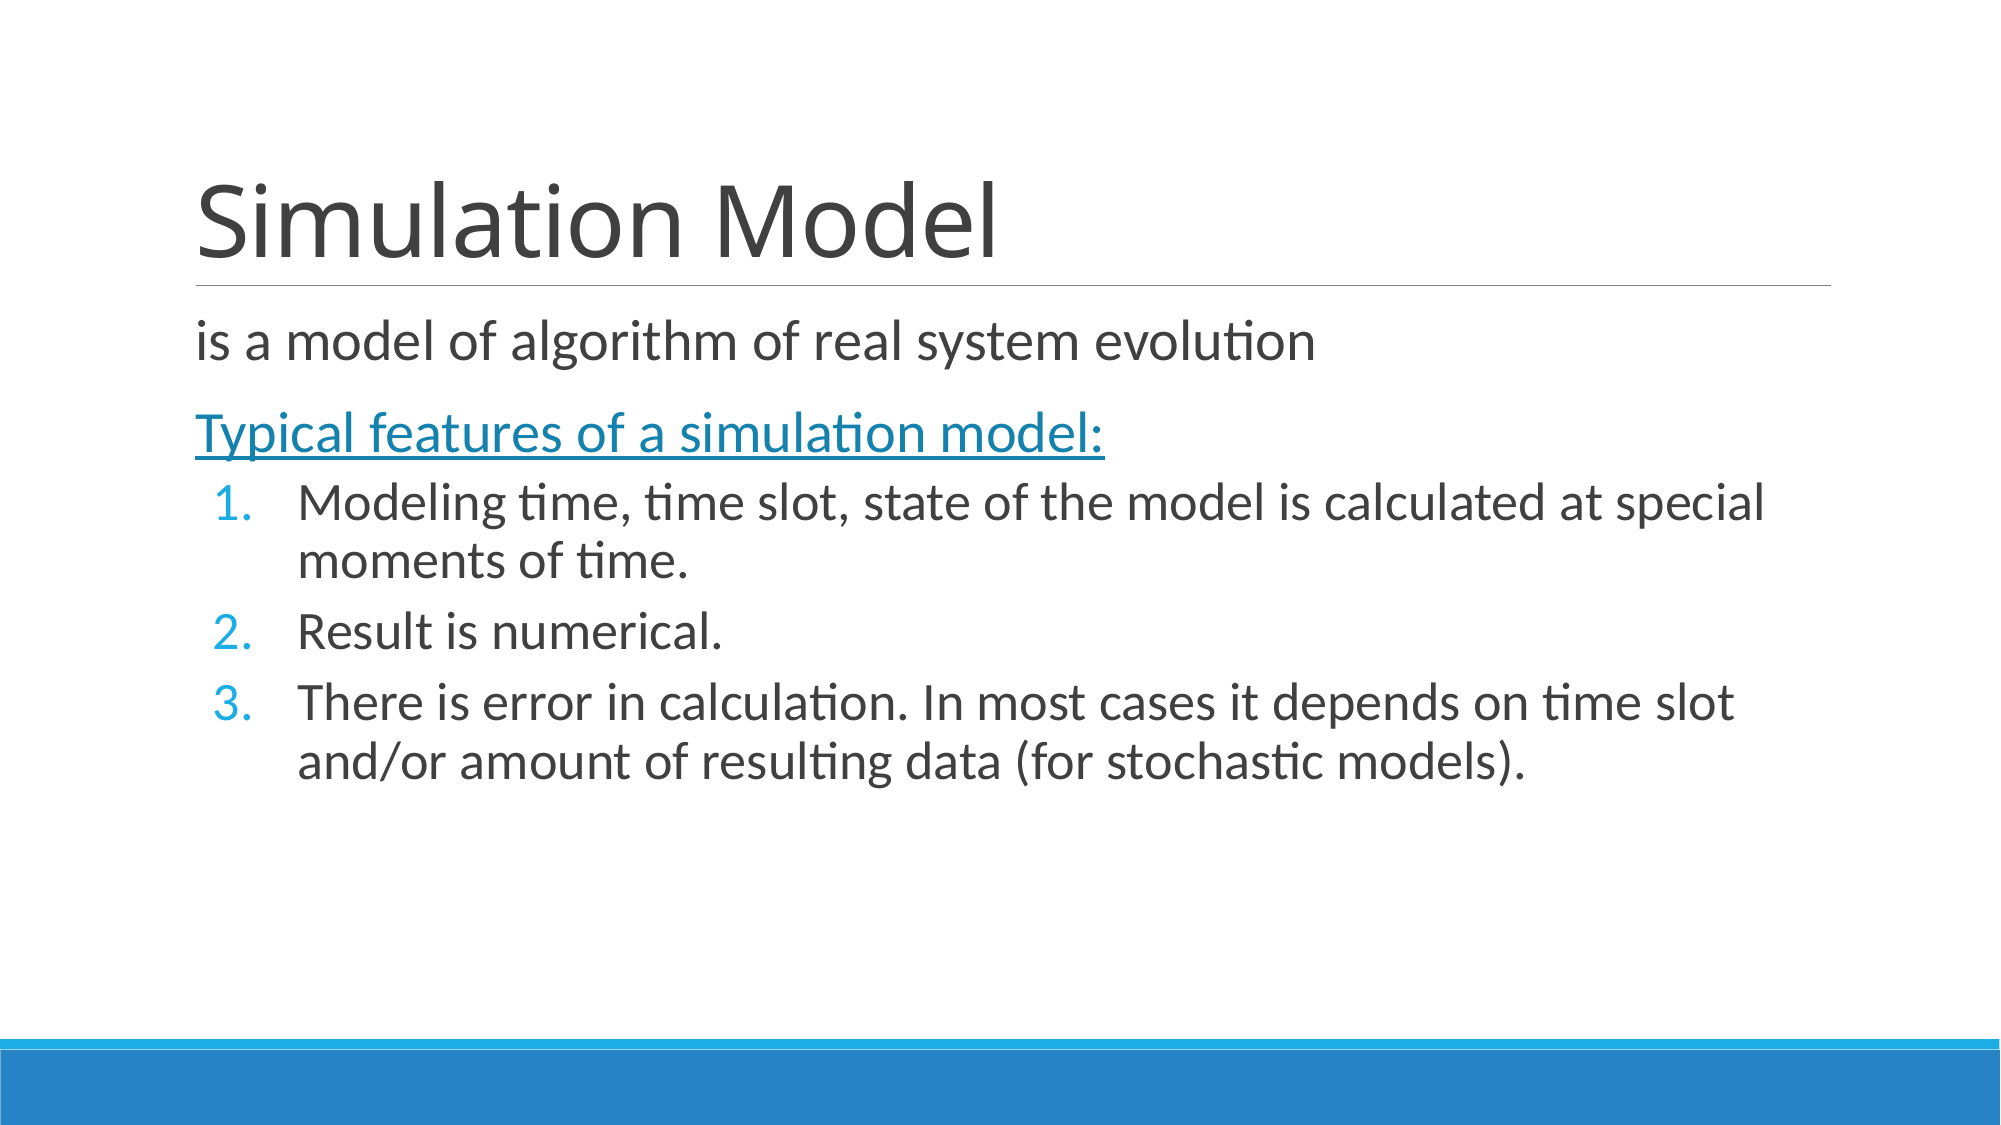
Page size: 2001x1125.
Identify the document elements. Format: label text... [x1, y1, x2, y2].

list is a model of algorithm of real system evolution Typical features of a simulation model: Modeling time, time slot, state of the model is calculated at special moments of time. Result is numerical. There is error in calculation. In most cases it depends on time slot and/or amount of resulting data (for stochastic models). [180, 302, 1830, 963]
title Simulation Model [180, 47, 1830, 285]
